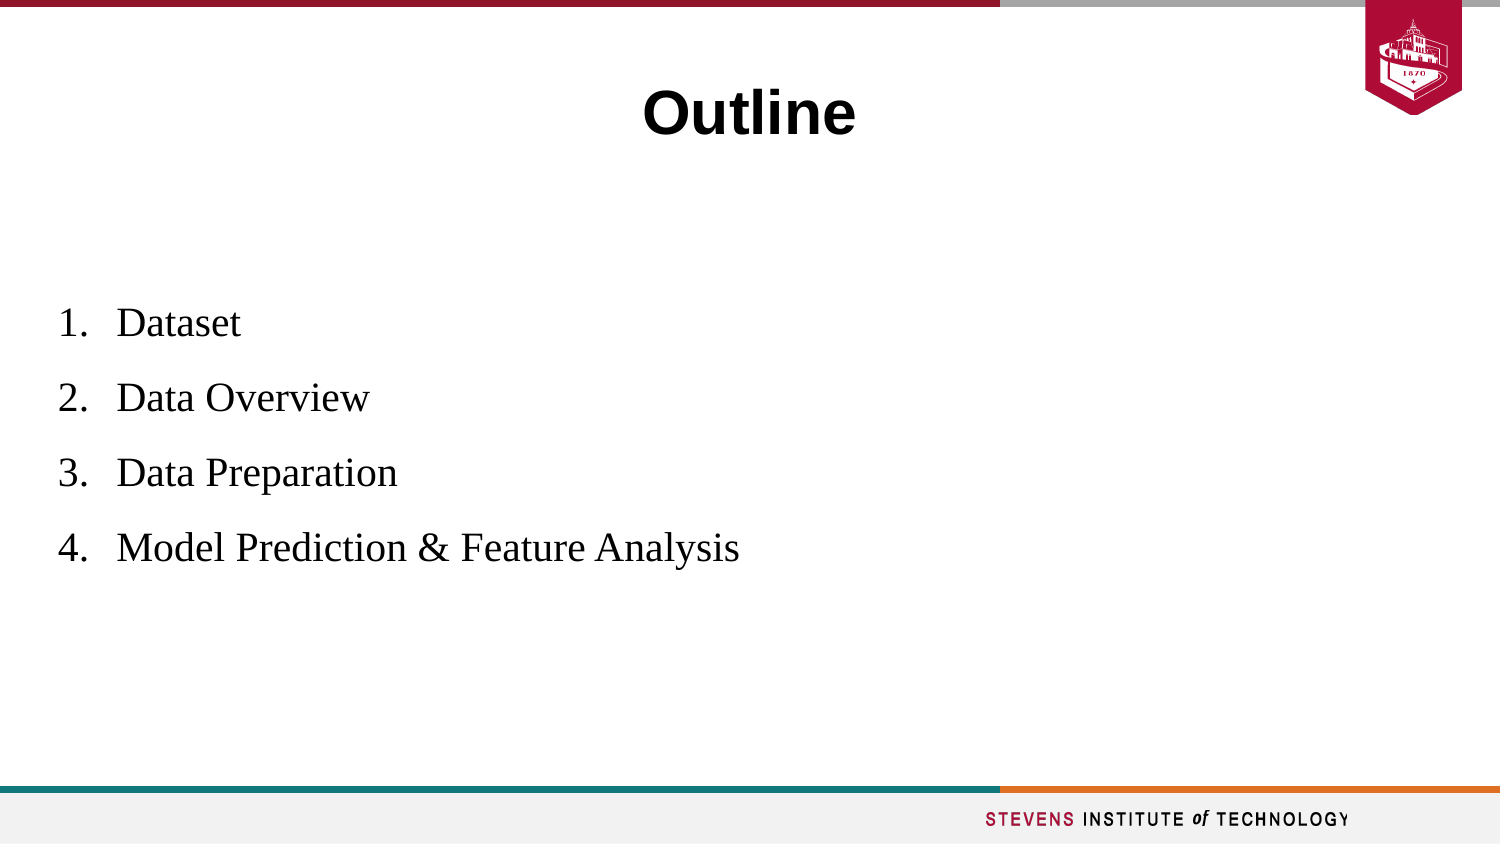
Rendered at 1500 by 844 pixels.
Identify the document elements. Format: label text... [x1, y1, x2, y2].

picture [986, 810, 1347, 826]
text_box Dataset Data Overview Data Preparation Model Prediction & Feature Analysis [26, 168, 1386, 745]
list Outline [266, 52, 1234, 167]
picture [1365, 0, 1462, 115]
